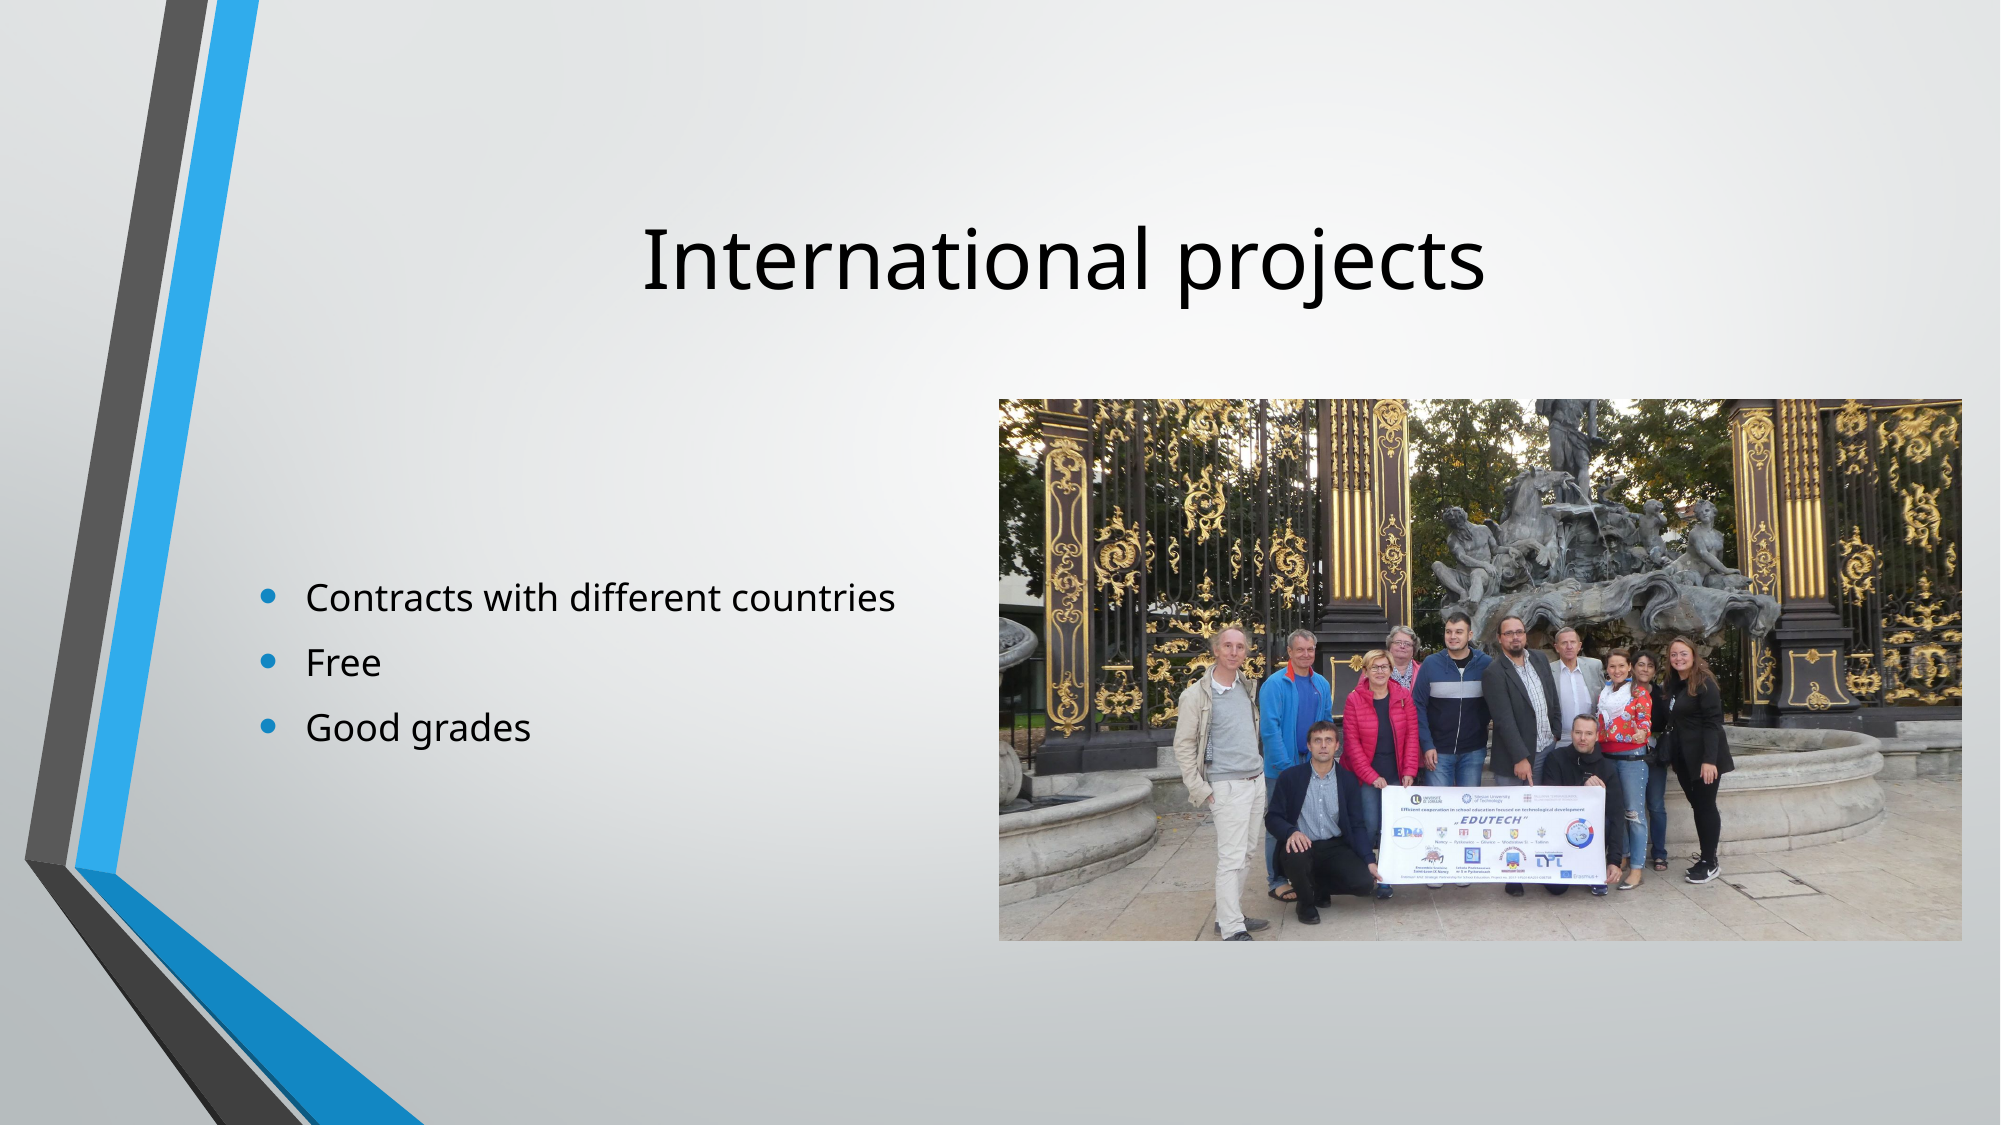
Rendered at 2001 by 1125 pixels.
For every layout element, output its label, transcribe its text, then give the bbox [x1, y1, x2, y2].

list Contracts with different countries Free Good grades [243, 437, 1047, 950]
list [999, 399, 1962, 941]
title International projects [243, 112, 1887, 400]
